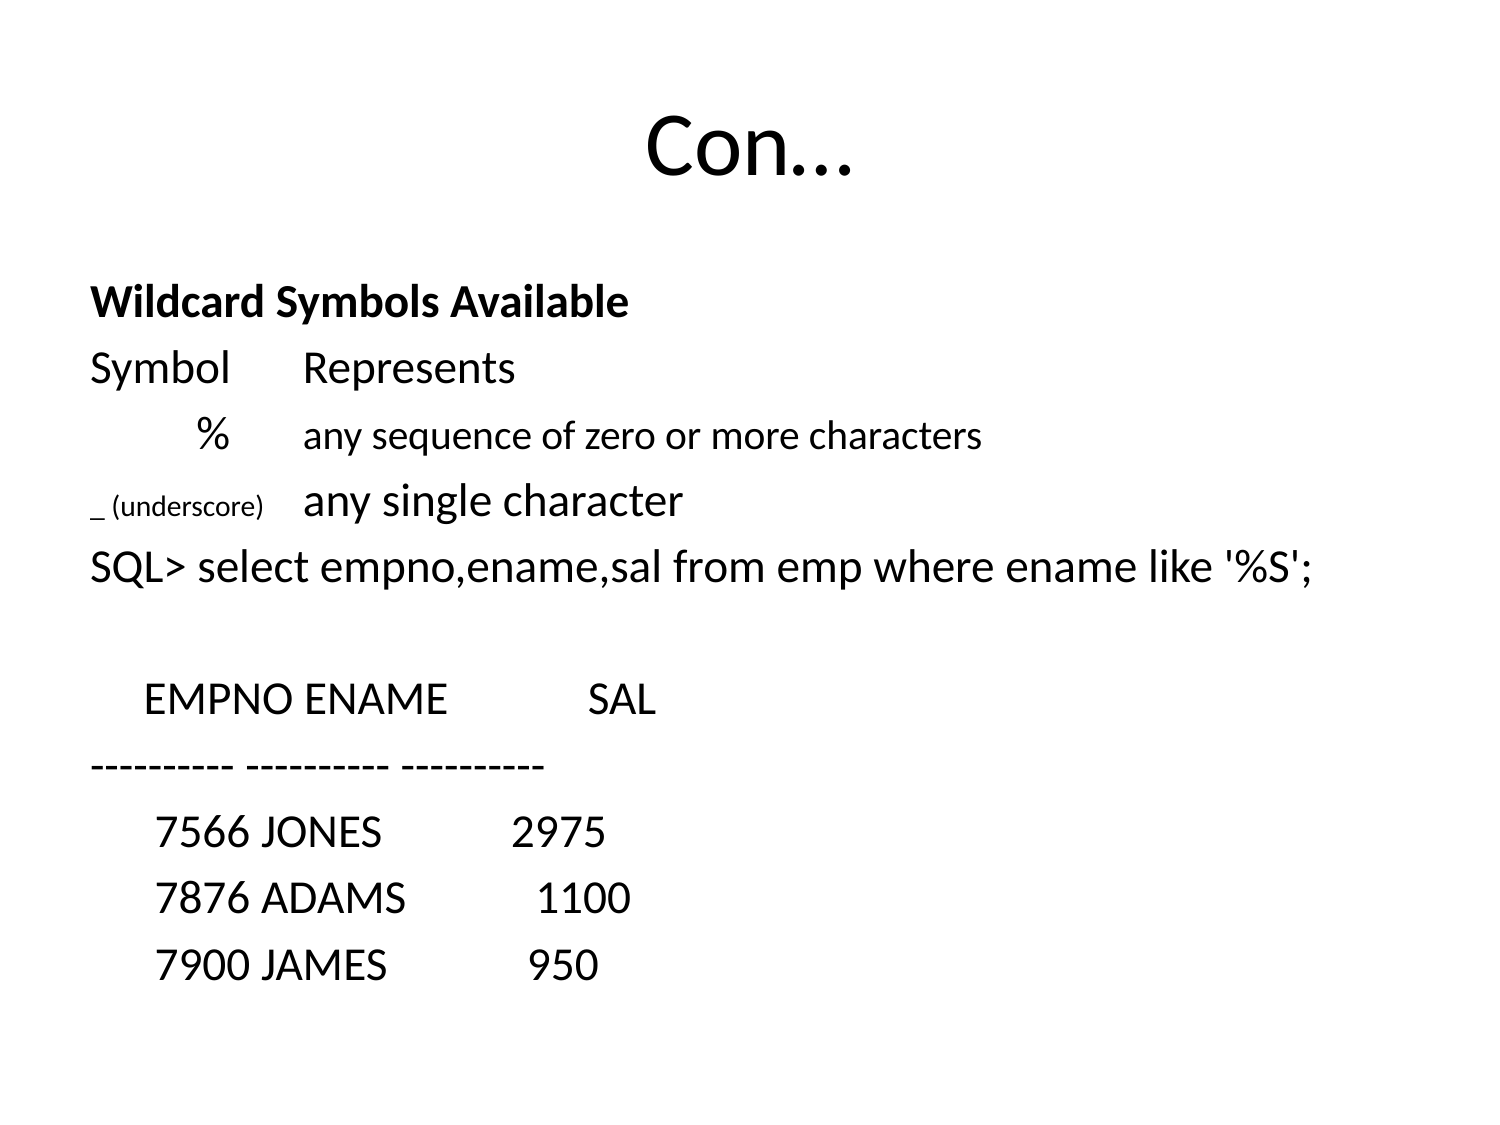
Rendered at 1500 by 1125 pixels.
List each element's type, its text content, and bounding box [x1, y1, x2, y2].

list Wildcard Symbols Available Symbol Represents % any sequence of zero or more characters _ (underscore) any single character SQL> select empno,ename,sal from emp where ename like '%S'; EMPNO ENAME SAL ---------- ---------- ---------- 7566 JONES 2975 7876 ADAMS 1100 7900 JAMES 950 [75, 262, 1425, 1005]
title Con… [75, 45, 1425, 233]
